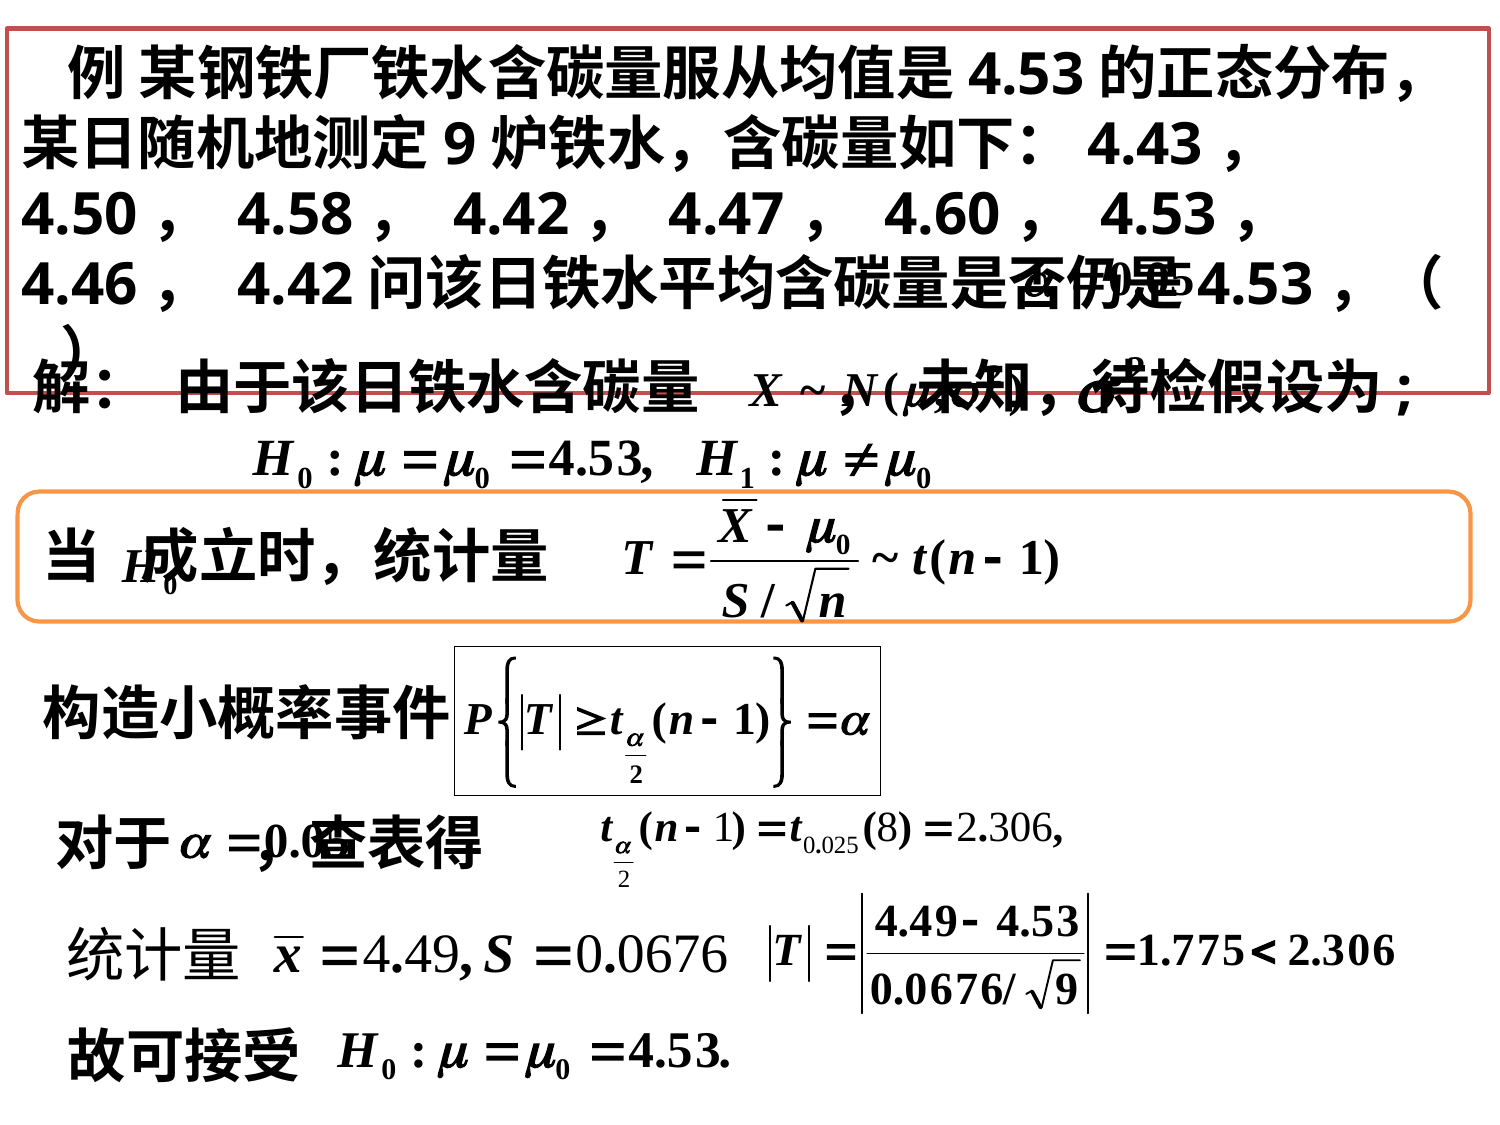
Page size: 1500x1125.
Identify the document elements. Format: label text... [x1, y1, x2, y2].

text_box 统计量 [51, 910, 455, 996]
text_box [260, 920, 739, 996]
text_box 故可接受 [53, 1011, 471, 1097]
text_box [111, 534, 186, 608]
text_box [173, 812, 358, 870]
text_box 解： 由于该日铁水含碳量 ， 未知，待检假设为; [1157, 342, 1465, 428]
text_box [761, 884, 1400, 1024]
text_box [1072, 489, 1473, 624]
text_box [241, 422, 940, 502]
text_box 对于 ，查表得 [40, 798, 588, 884]
text_box 当 成立时，统计量 [28, 512, 611, 597]
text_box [454, 646, 882, 796]
text_box [15, 489, 611, 624]
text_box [1068, 340, 1156, 428]
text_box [1017, 250, 1203, 309]
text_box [616, 486, 1070, 634]
text_box 例 某钢铁厂铁水含碳量服从均值是4.53的正态分布，某日随机地测定9炉铁水，含碳量如下：4.43， 4.50， 4.58， 4.42， 4.47， 4.60， 4.53， 4.46， 4.42问该日铁水平均含碳量是否仍是4.53，（ ） [5, 26, 1491, 395]
text_box 解： 由于该日铁水含碳量 ， 未知，待检假设为; [17, 342, 1065, 428]
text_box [326, 1015, 739, 1093]
text_box 构造小概率事件 [28, 668, 449, 754]
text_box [737, 353, 1034, 427]
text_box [593, 798, 1070, 896]
